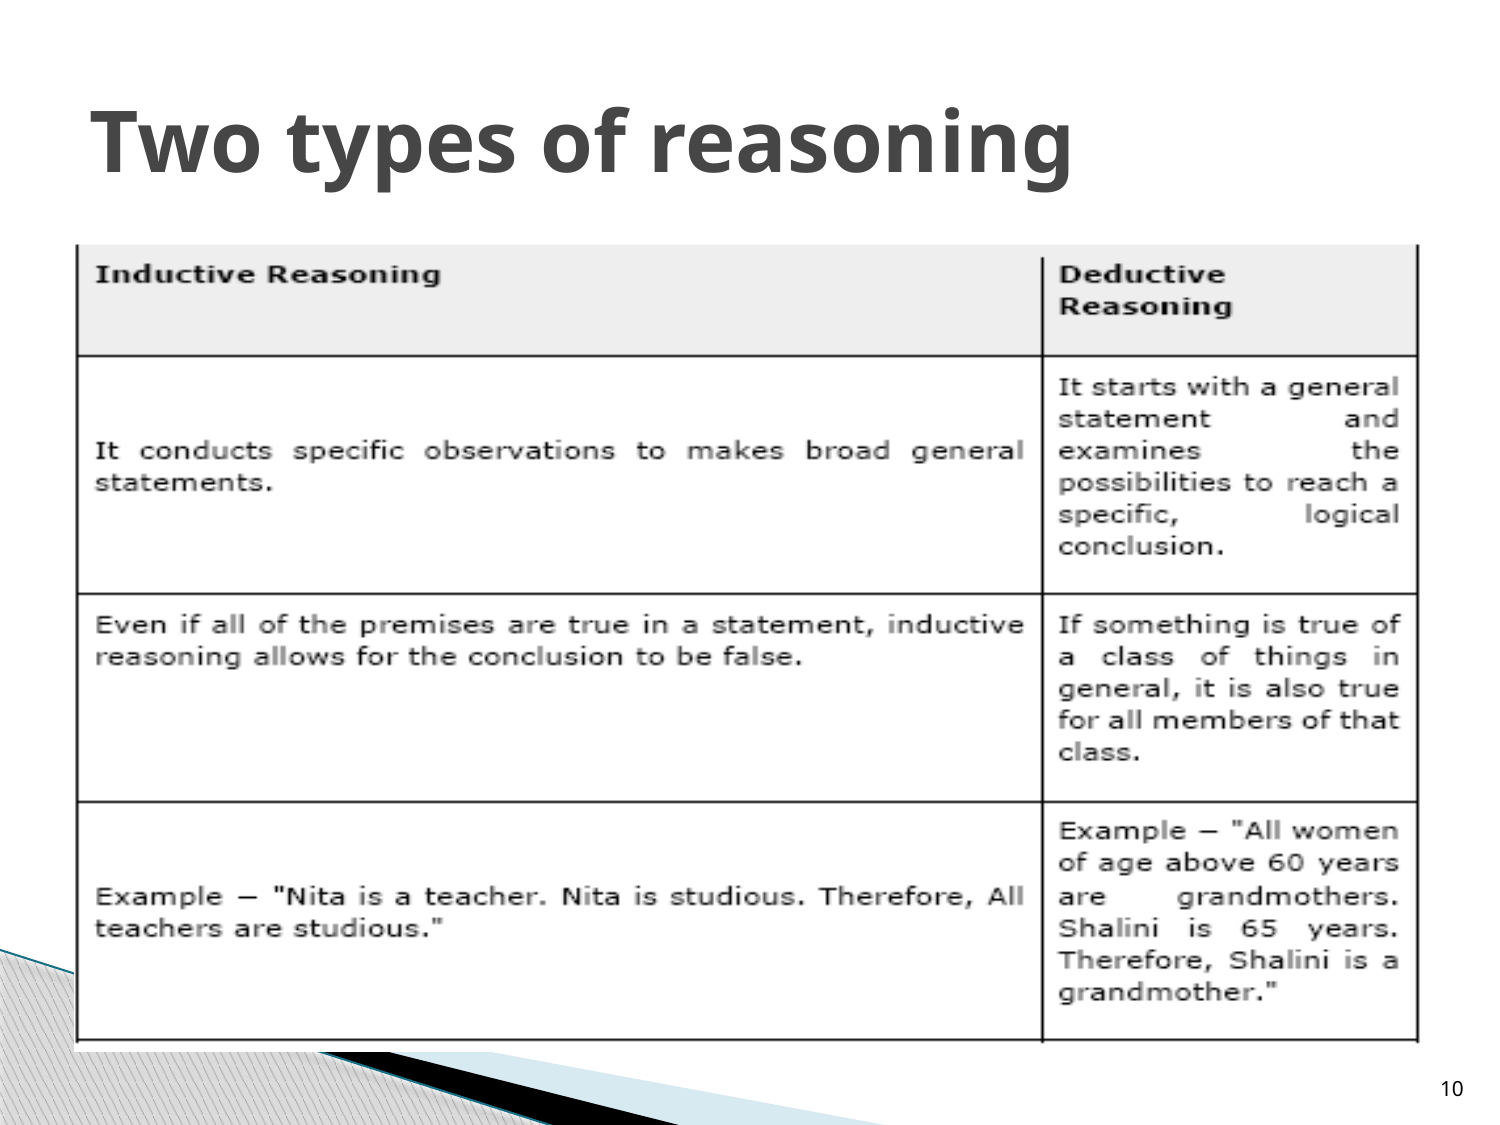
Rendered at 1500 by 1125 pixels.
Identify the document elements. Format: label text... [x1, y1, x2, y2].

picture [74, 243, 1425, 1052]
title Two types of reasoning [75, 45, 1425, 233]
slide_number 10 [1418, 1051, 1479, 1112]
